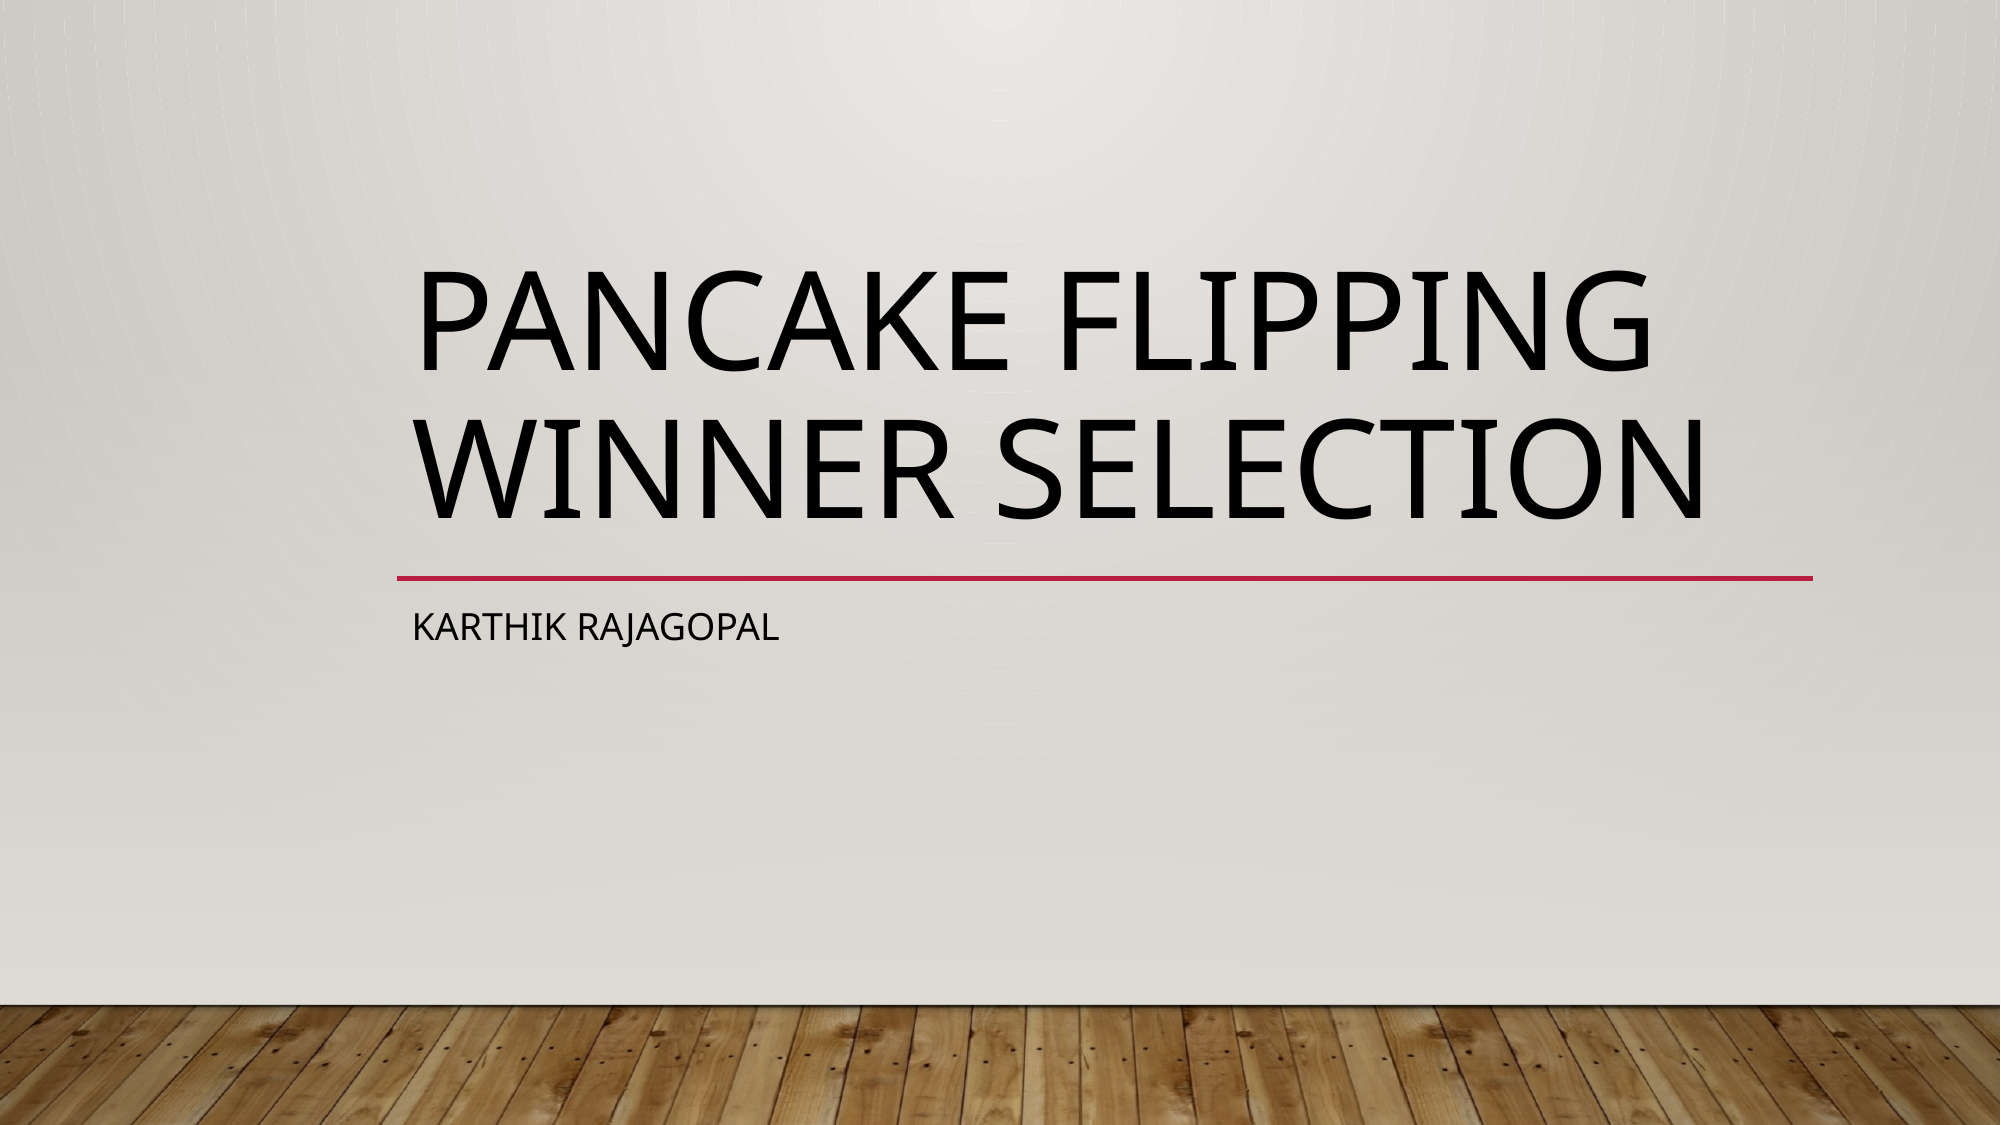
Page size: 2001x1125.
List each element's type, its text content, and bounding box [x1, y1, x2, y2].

subtitle Karthik Rajagopal [396, 579, 1814, 740]
title Pancake Flipping Winner Selection [396, 131, 1814, 549]
picture [0, 1005, 2000, 1125]
